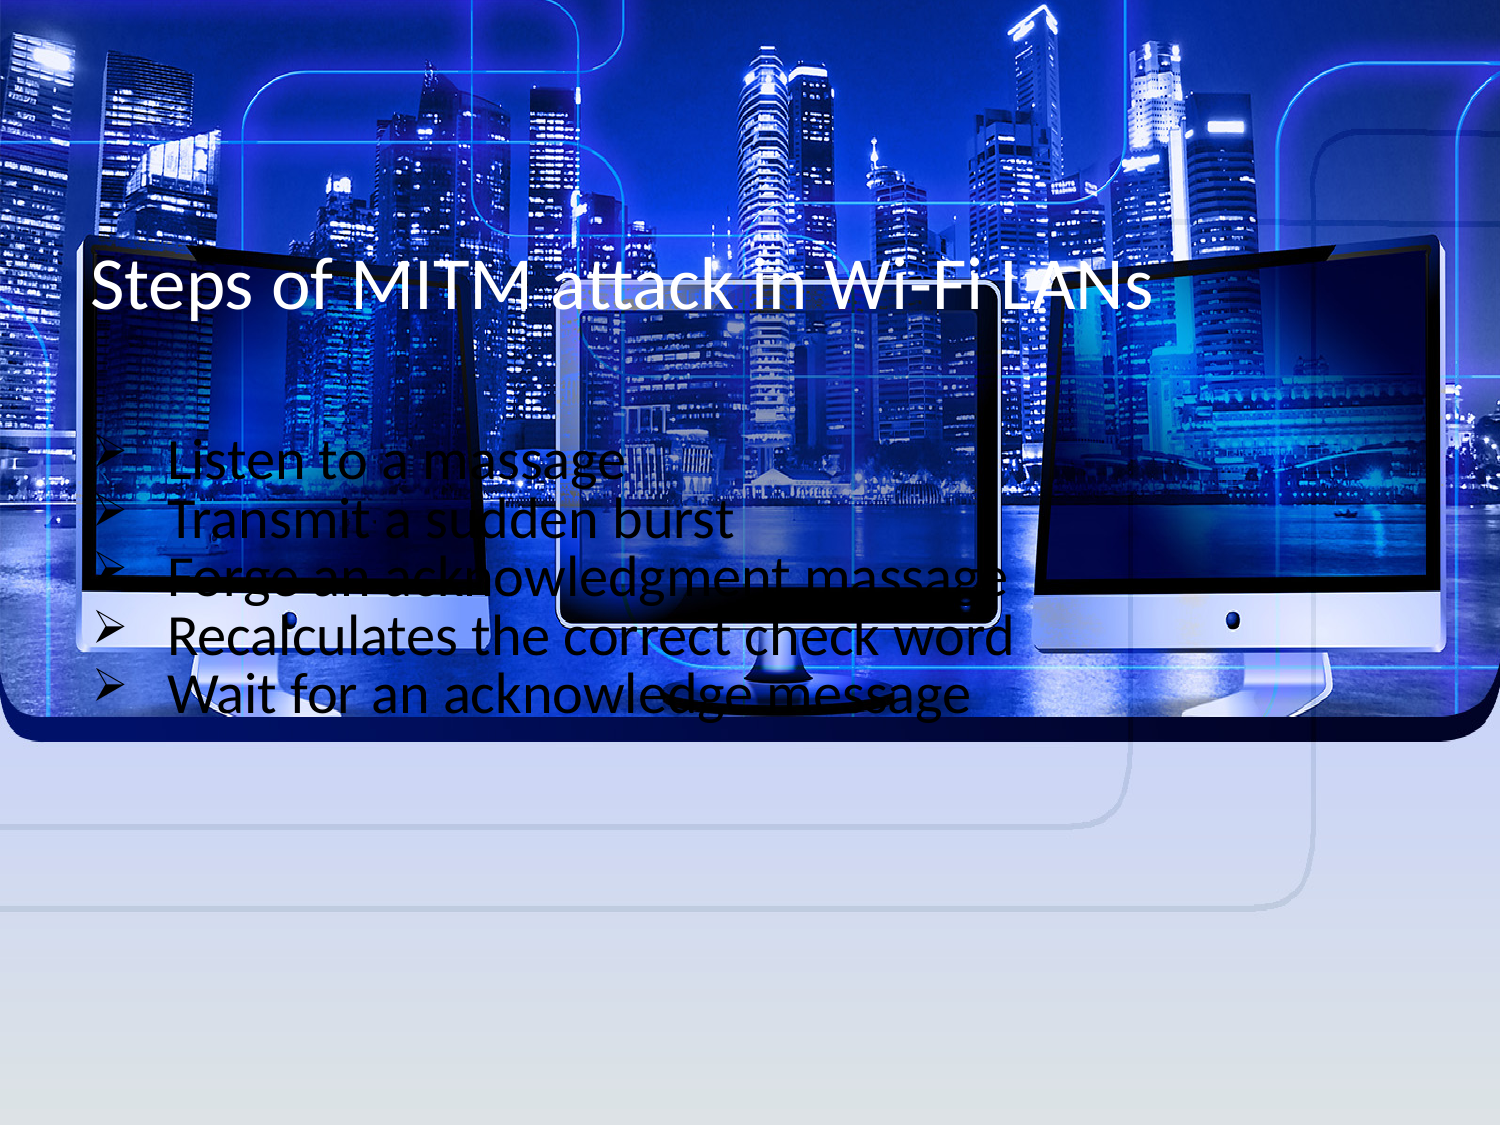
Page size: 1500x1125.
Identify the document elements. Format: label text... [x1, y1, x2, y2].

picture [0, 0, 1500, 1125]
title Steps of MITM attack in Wi-Fi LANs [75, 212, 1428, 347]
list Listen to a massage Transmit a sudden burst Forge an acknowledgment massage Recalculates the correct check word Wait for an acknowledge message [75, 387, 1438, 1109]
